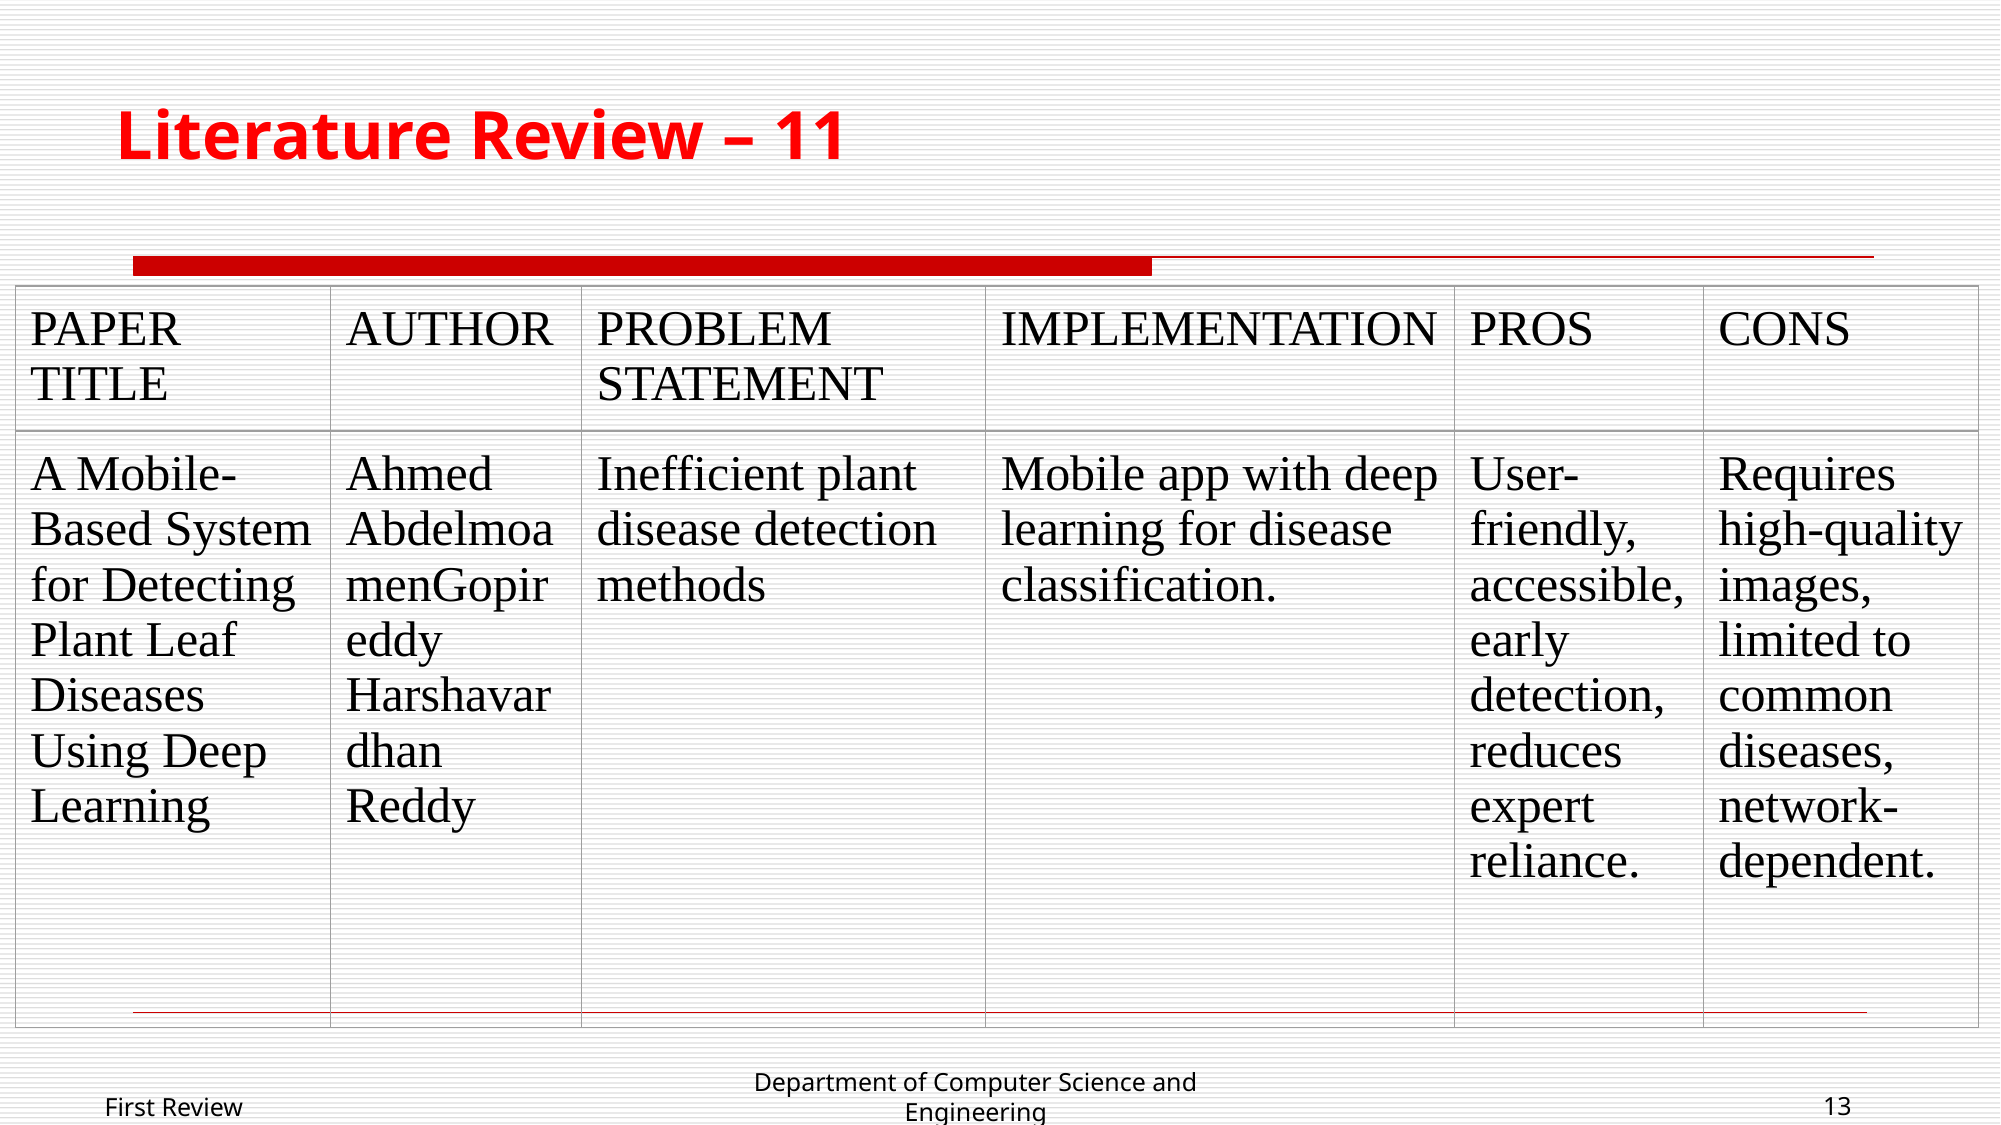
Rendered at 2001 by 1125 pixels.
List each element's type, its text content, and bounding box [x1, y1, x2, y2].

table_header IMPLEMENTATION [986, 287, 1454, 430]
table_cell Requires high-quality images, limited to common diseases, network-dependent. [1704, 432, 1978, 1027]
text_box Department of Computer Science and Engineering [735, 1051, 1217, 1125]
table_cell Ahmed AbdelmoamenGopireddy Harshavardhan Reddy [331, 432, 581, 1027]
table_cell A Mobile-Based System for Detecting Plant Leaf Diseases Using Deep Learning [16, 432, 330, 1027]
table_cell Mobile app with deep learning for disease classification. [986, 432, 1454, 1027]
picture [0, 0, 2001, 1125]
table_header PROS [1455, 287, 1703, 430]
table_cell User-friendly, accessible, early detection, reduces expert reliance. [1455, 432, 1703, 1027]
table_header PROBLEM STATEMENT [582, 287, 985, 430]
table_cell Inefficient plant disease detection methods [582, 432, 985, 1027]
table_header AUTHOR [331, 287, 581, 430]
table_header PAPER TITLE [16, 287, 330, 430]
table_header CONS [1704, 287, 1978, 430]
title Literature Review – 11 [100, 0, 1851, 181]
text_box First Review [89, 1076, 582, 1125]
slide_number 13 [1433, 1083, 1867, 1125]
